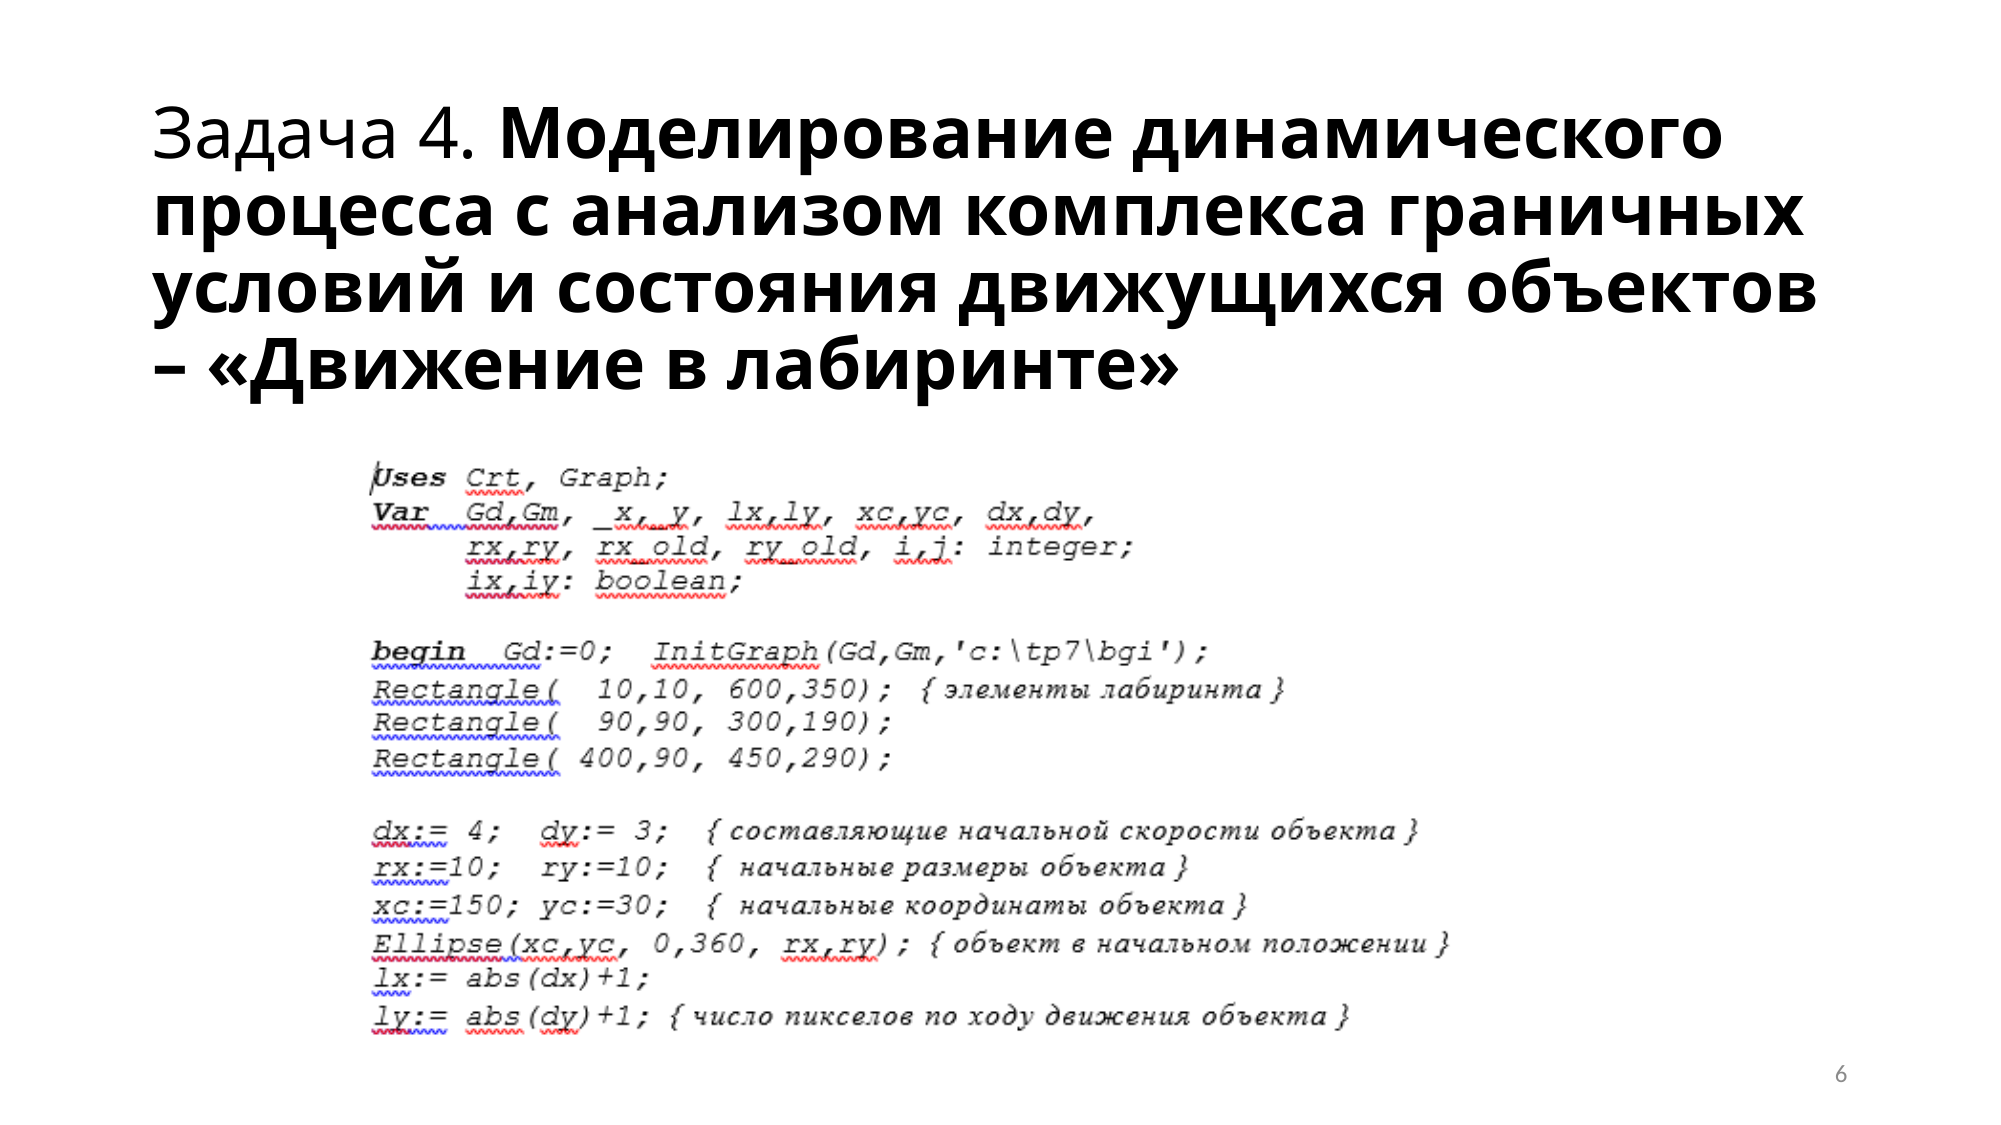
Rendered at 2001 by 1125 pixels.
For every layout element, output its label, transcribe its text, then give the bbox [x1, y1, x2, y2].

slide_number 6 [1412, 1042, 1863, 1103]
title Задача 4. Моделирование динамического процесса с анализом комплекса граничных условий и состояния движущихся объектов – «Движение в лабиринте» [137, 59, 1863, 442]
picture [347, 452, 1559, 1054]
